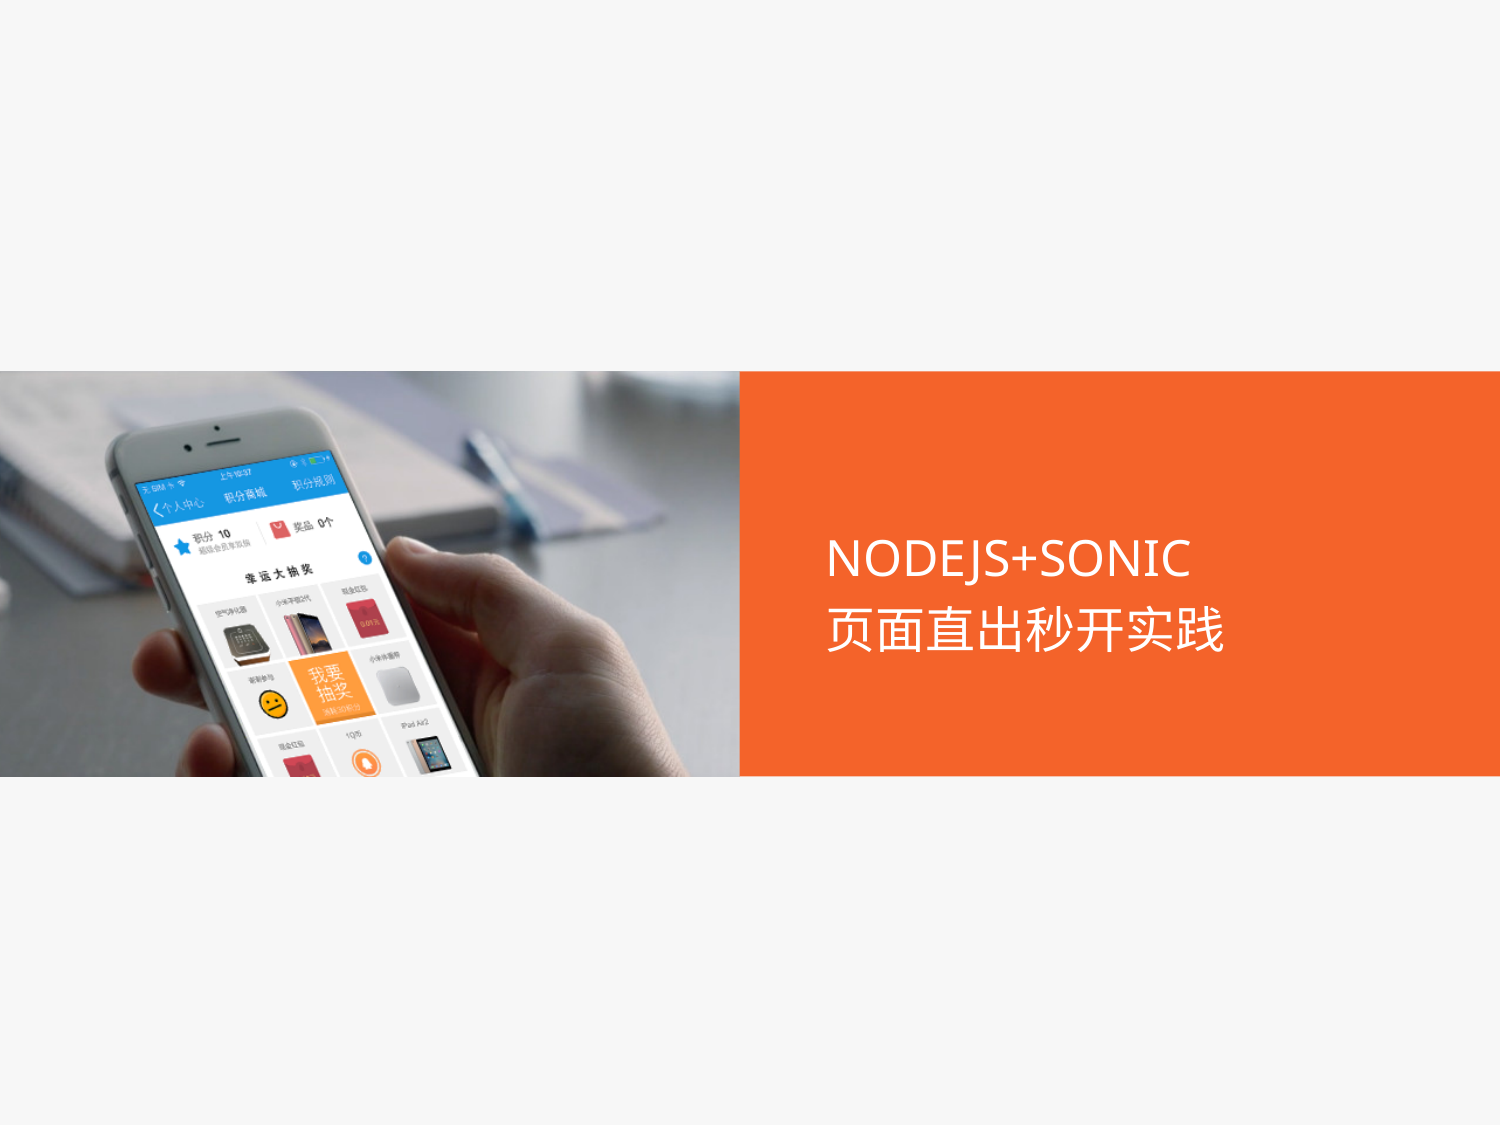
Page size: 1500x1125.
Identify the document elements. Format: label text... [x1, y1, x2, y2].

picture [0, 371, 740, 777]
text_box NODEJS+SONIC 页面直出秒开实践 [810, 505, 1370, 667]
text_box [739, 370, 1500, 777]
